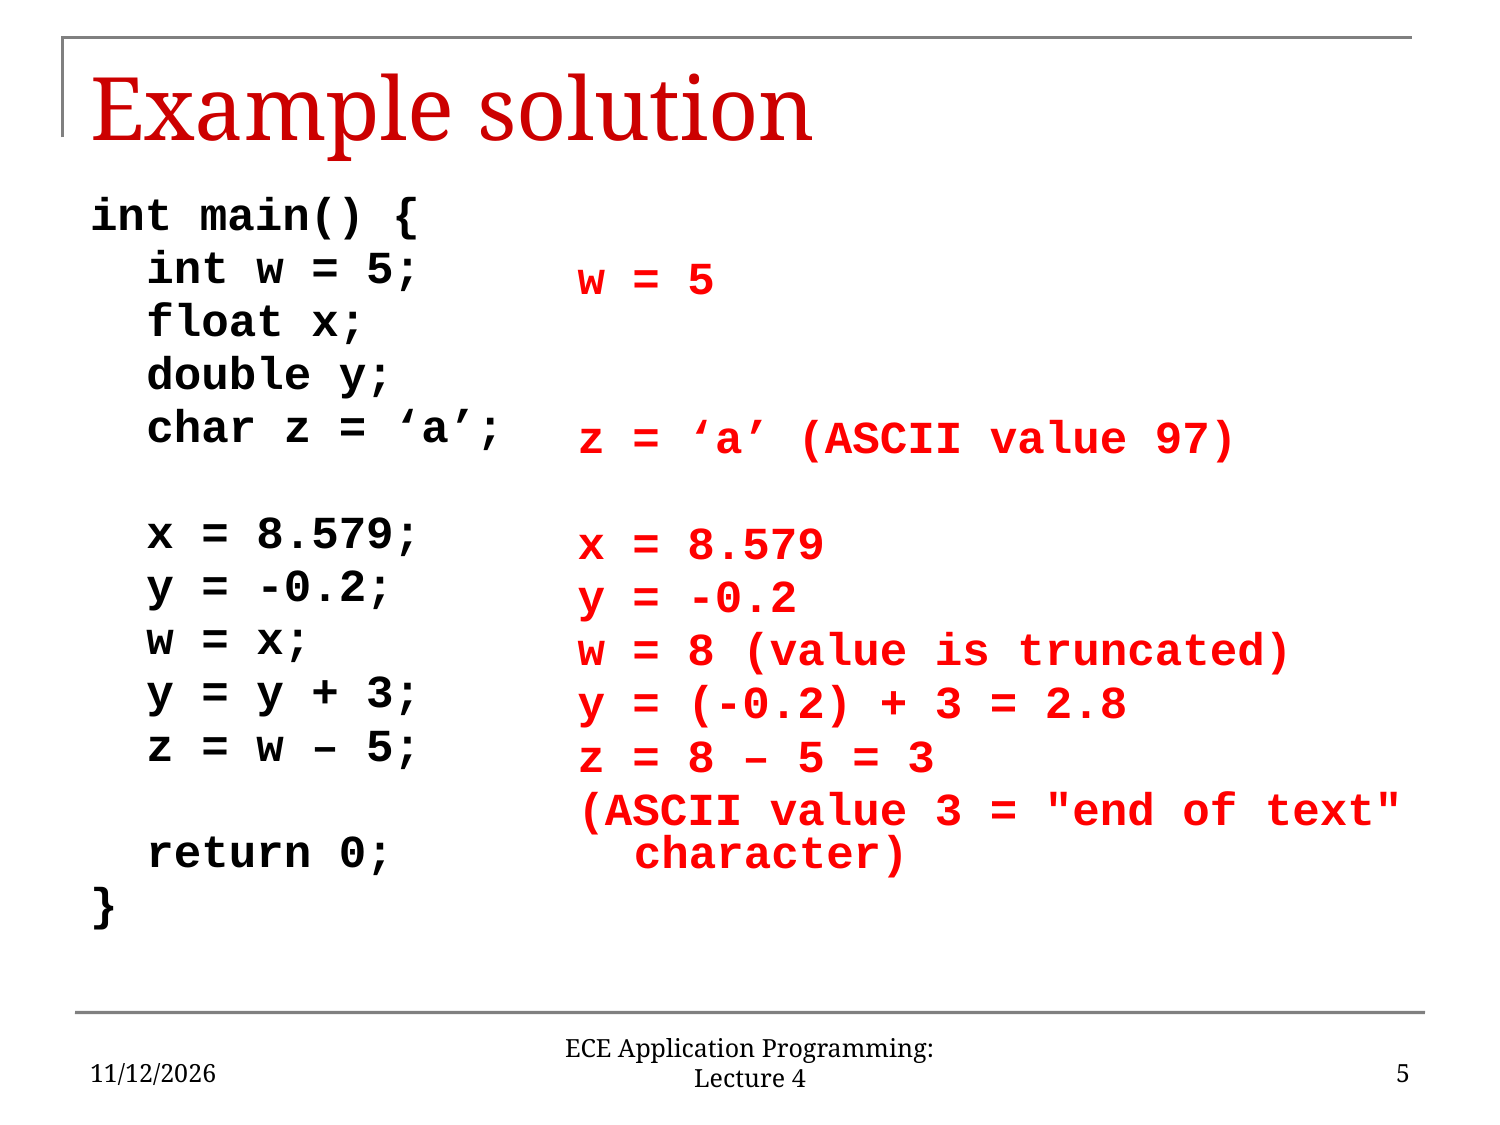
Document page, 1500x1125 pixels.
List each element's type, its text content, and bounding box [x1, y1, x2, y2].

title Example solution [75, 45, 1425, 163]
footer ECE Application Programming: Lecture 4 [512, 1024, 988, 1101]
slide_number 5 [1074, 1023, 1426, 1100]
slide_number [74, 1023, 426, 1100]
list int main() { int w = 5; float x; double y; char z = ‘a’; x = 8.579; y = -0.2; w = x; y = y + 3; z = w – 5; return 0; } [75, 187, 562, 1006]
list w = 5 z = ‘a’ (ASCII value 97) x = 8.579 y = -0.2 w = 8 (value is truncated) y = (-0.2) + 3 = 2.8 z = 8 – 5 = 3 (ASCII value 3 = "end of text" character) [562, 187, 1425, 1006]
